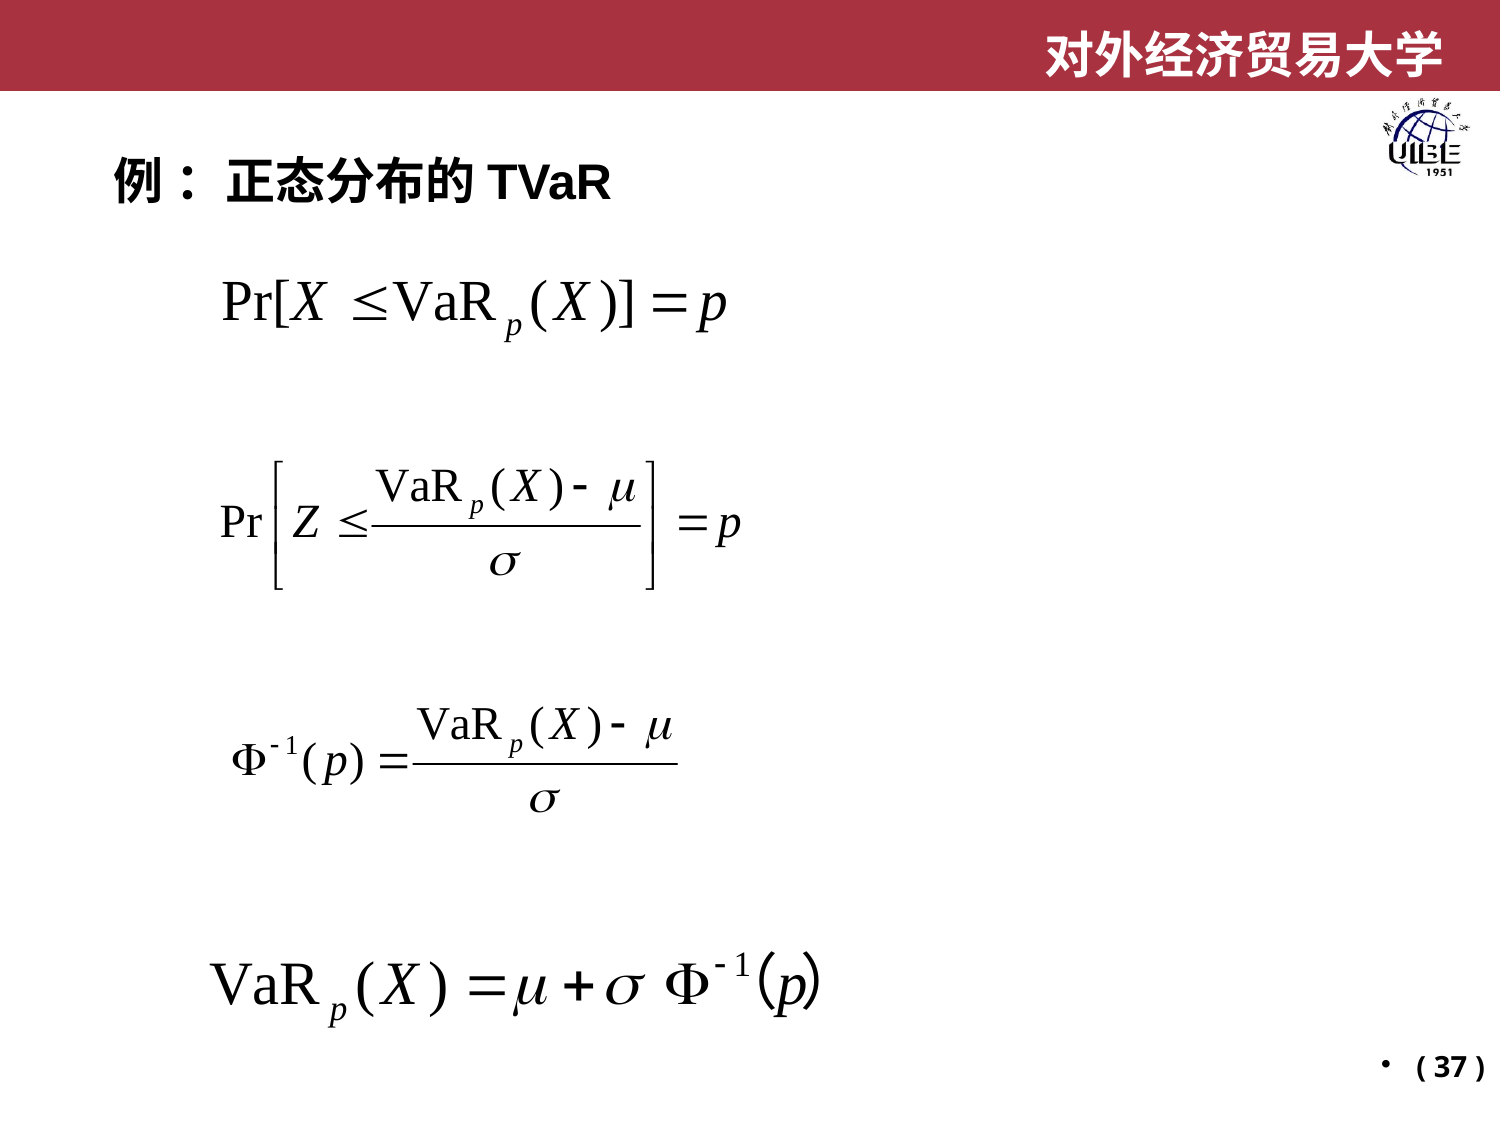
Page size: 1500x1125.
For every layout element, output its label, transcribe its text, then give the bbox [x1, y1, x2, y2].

picture [0, 0, 1500, 182]
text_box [212, 449, 751, 602]
text_box 例 ：正态分布的TVaR [98, 117, 627, 217]
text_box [224, 624, 688, 822]
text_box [212, 262, 738, 355]
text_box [199, 937, 838, 1041]
slide_number ( 37 ) [1149, 1024, 1500, 1103]
